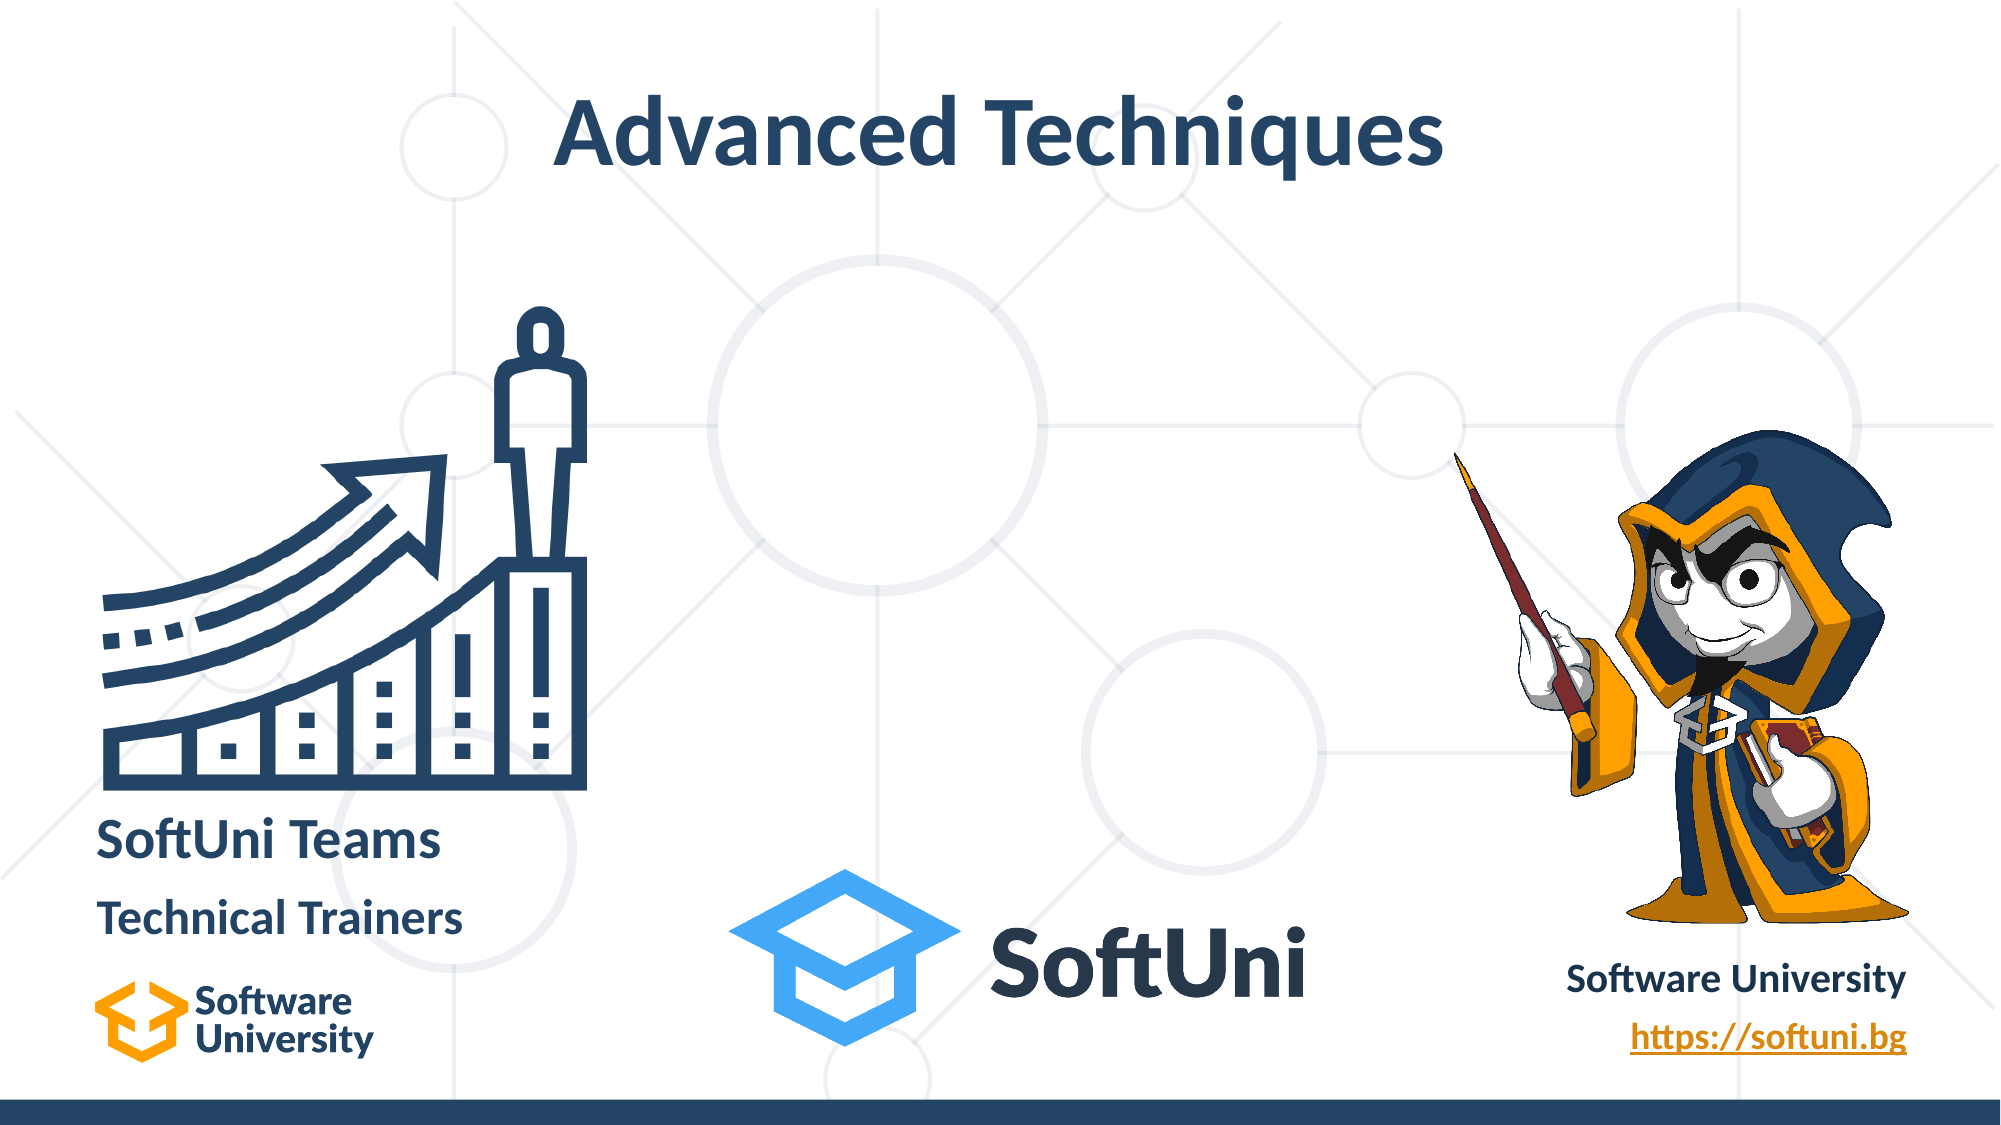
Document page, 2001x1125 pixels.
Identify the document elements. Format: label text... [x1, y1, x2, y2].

list Technical Trainers [90, 876, 599, 950]
picture [709, 850, 1325, 1064]
picture [83, 970, 384, 1074]
picture [102, 306, 587, 792]
picture [1451, 428, 1910, 924]
list SoftUni Teams [90, 795, 599, 871]
list https://softuni.bg [1428, 1005, 1913, 1062]
list Software University [1428, 944, 1913, 1005]
subtitle [90, 206, 1910, 423]
title Advanced Techniques [90, 52, 1910, 198]
